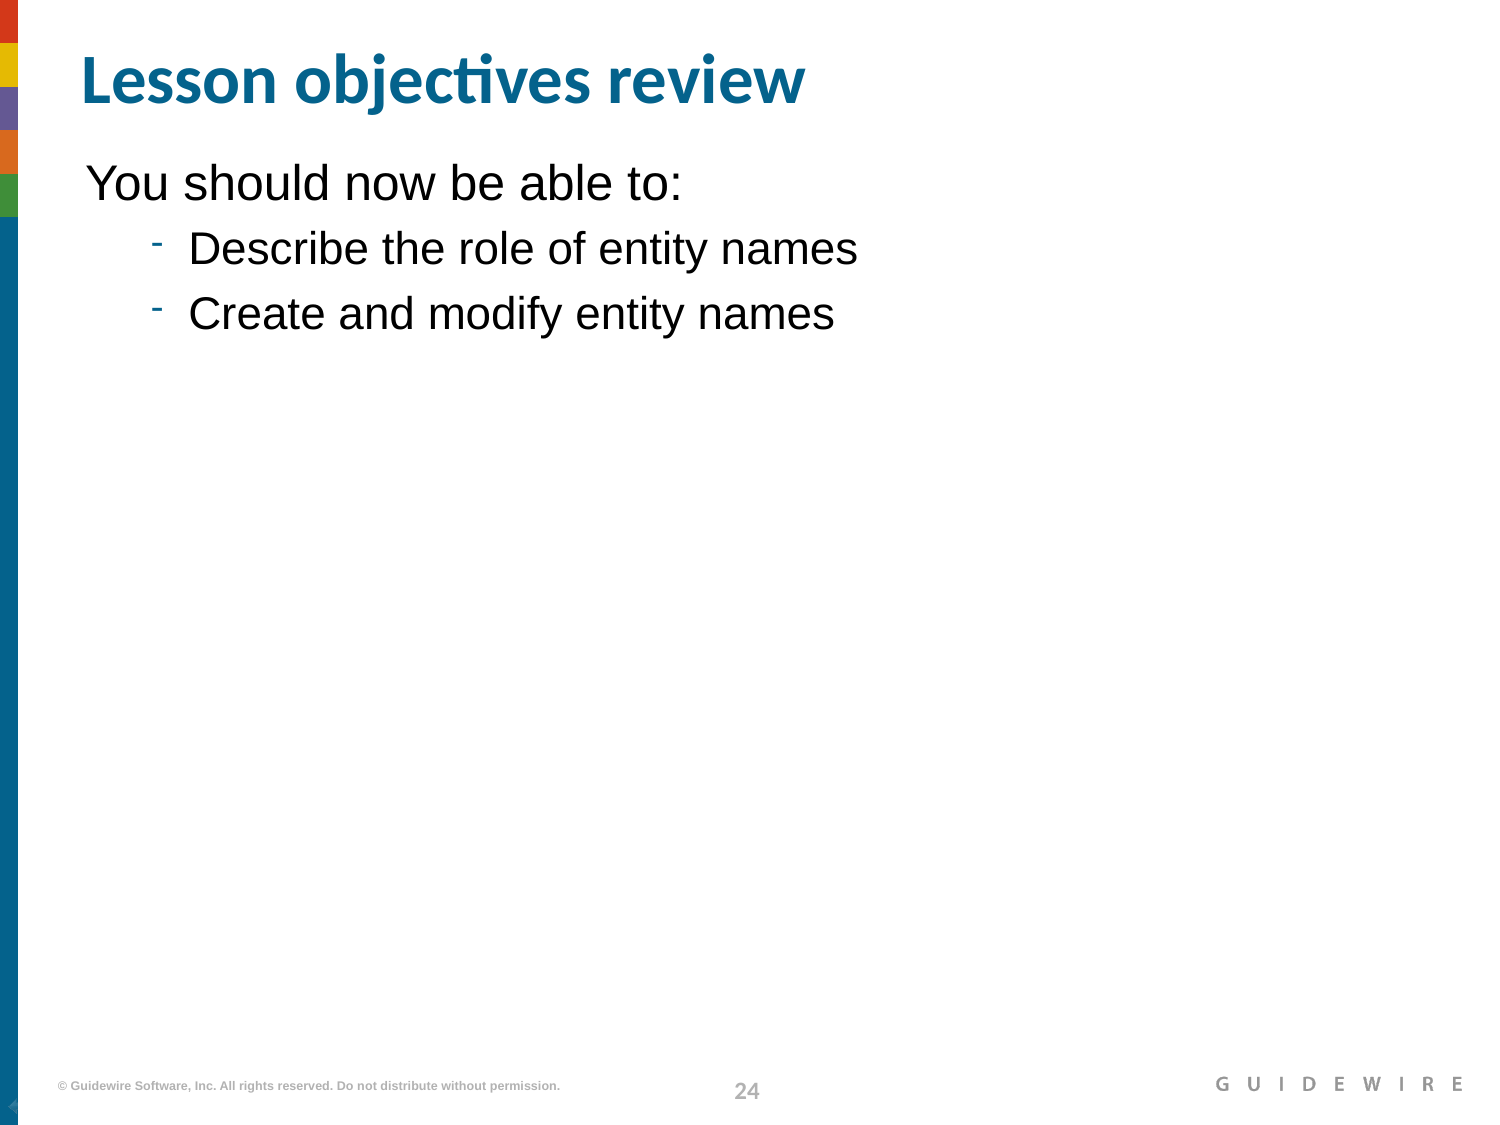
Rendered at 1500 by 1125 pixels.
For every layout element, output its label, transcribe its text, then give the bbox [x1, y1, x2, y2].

picture [1215, 1073, 1480, 1096]
picture [0, 0, 18, 216]
list You should now be able to: Describe the role of entity names Create and modify entity names [85, 149, 1450, 1050]
picture [10, 1101, 18, 1111]
title Lesson objectives review [81, 19, 1446, 142]
